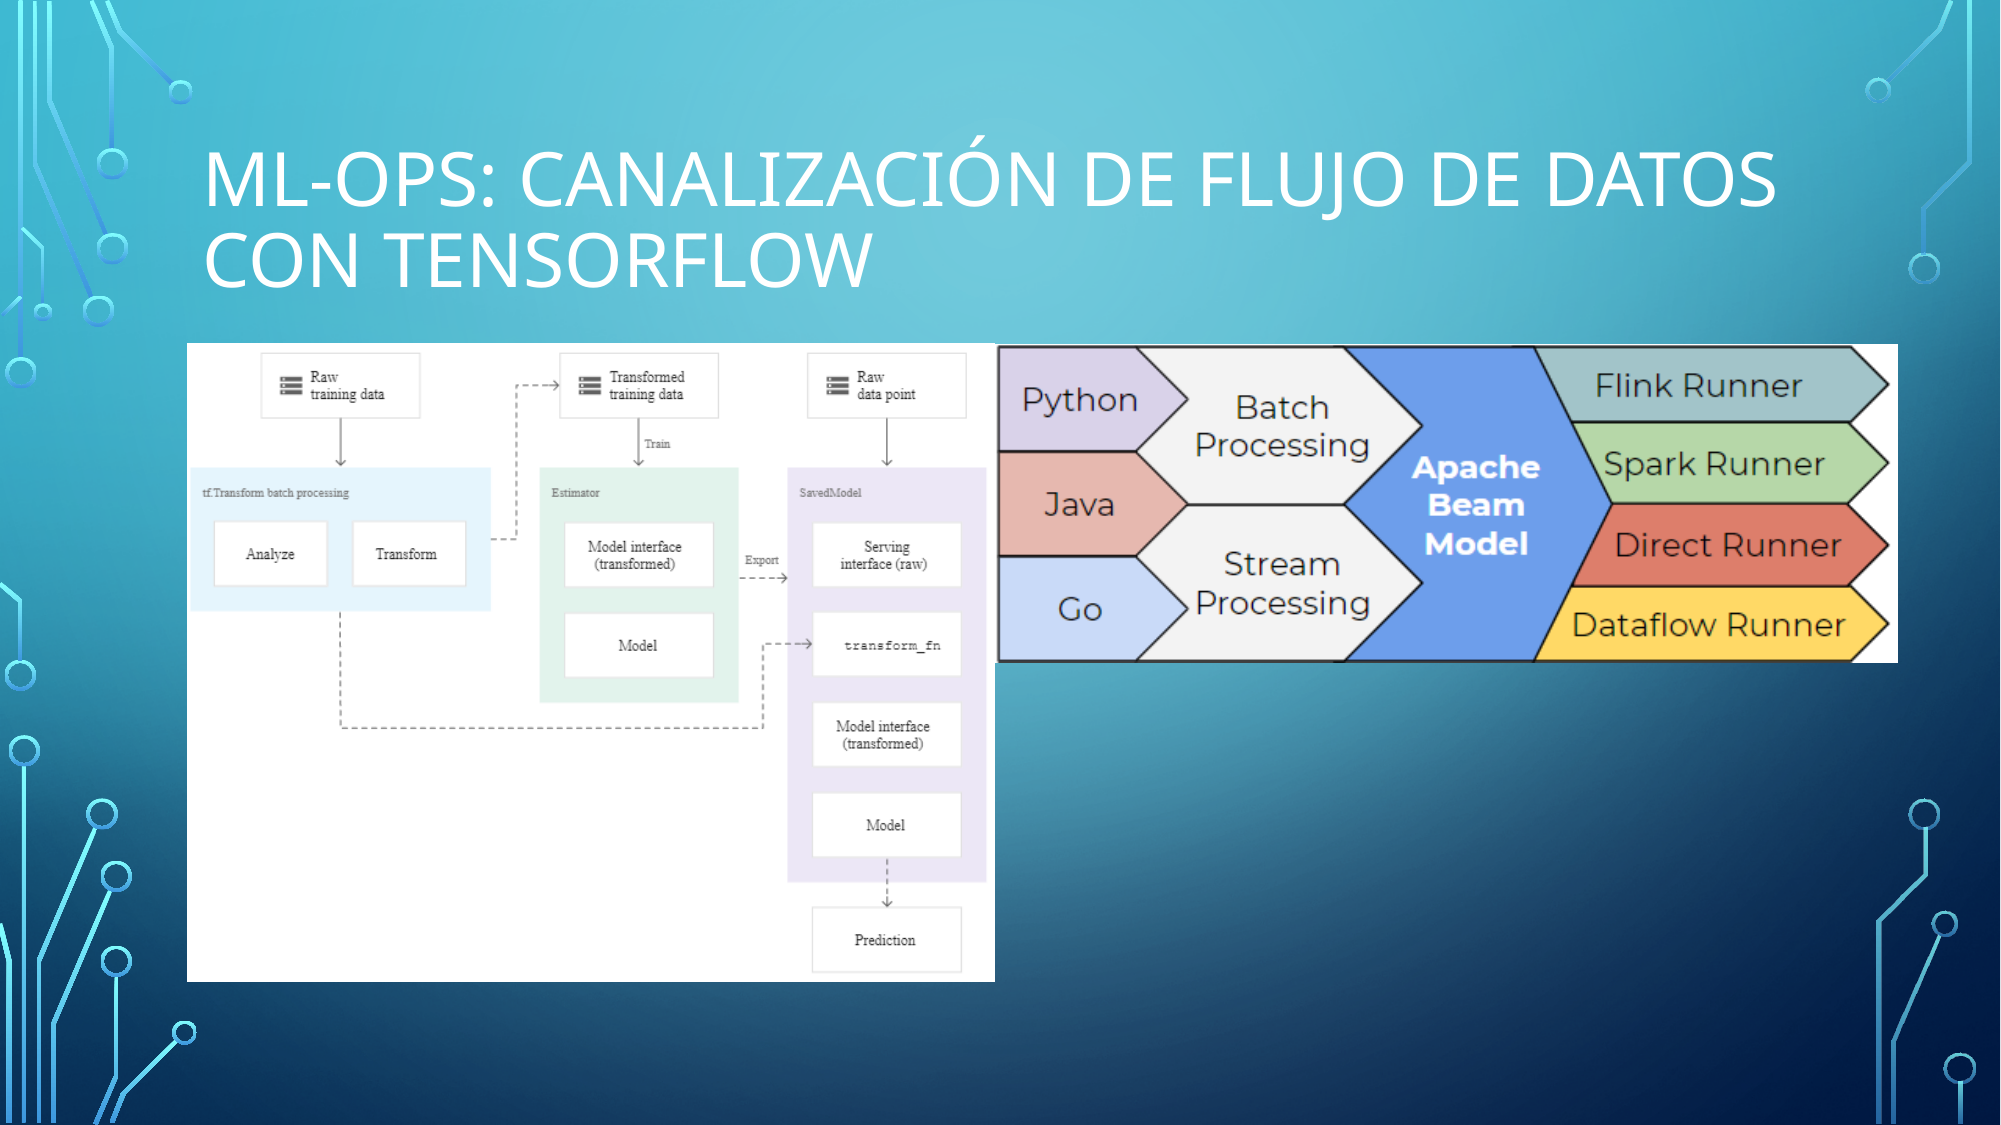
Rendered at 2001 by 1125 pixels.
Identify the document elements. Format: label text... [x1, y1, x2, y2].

title ML-Ops: Canalización de Flujo de Datos con tensorFlow [187, 101, 1813, 343]
picture [186, 343, 1898, 983]
